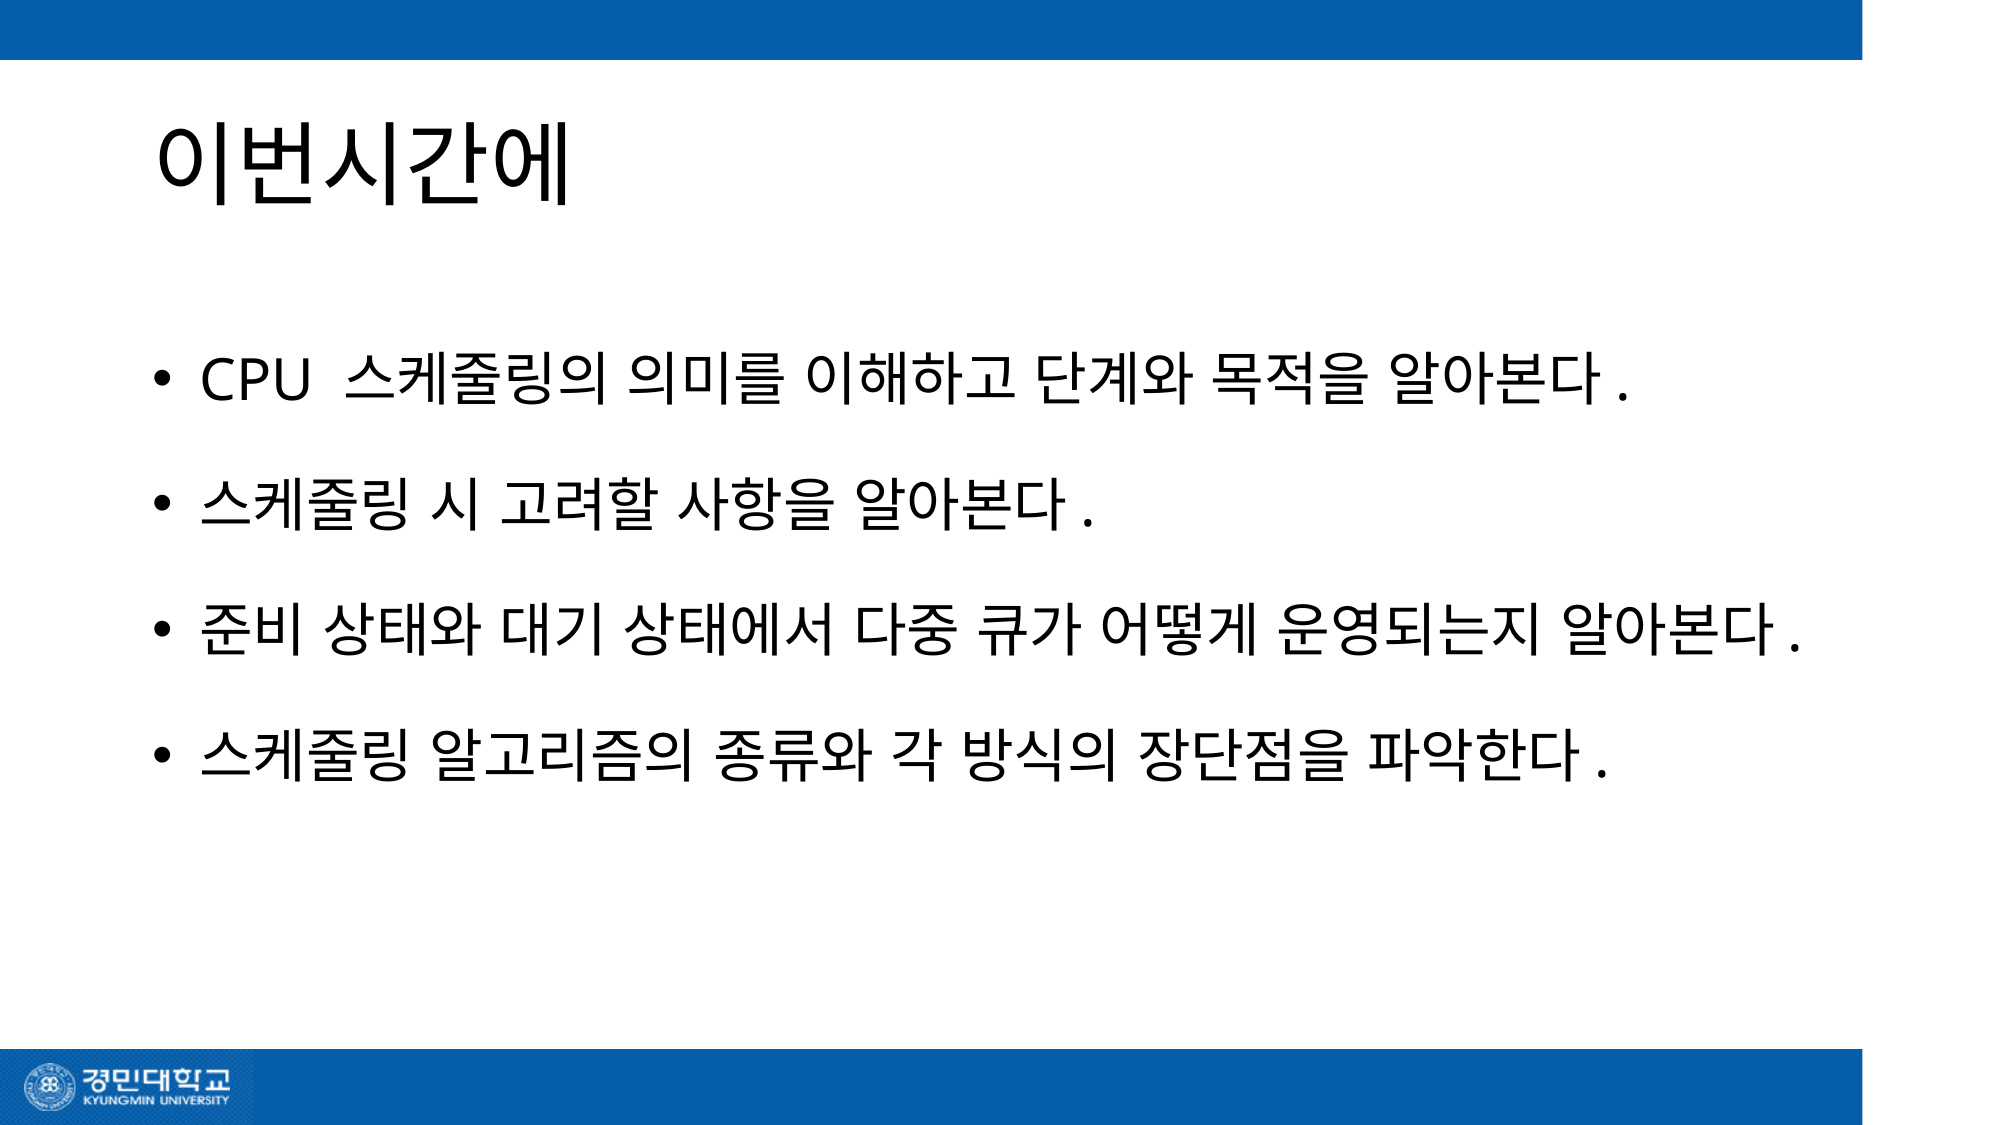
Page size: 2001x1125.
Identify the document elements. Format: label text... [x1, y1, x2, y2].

title 이번시간에 [137, 59, 1863, 278]
picture [0, 1049, 253, 1125]
list CPU 스케줄링의 의미를 이해하고 단계와 목적을 알아본다. 스케줄링 시 고려할 사항을 알아본다. 준비 상태와 대기 상태에서 다중 큐가 어떻게 운영되는지 알아본다. 스케줄링 알고리즘의 종류와 각 방식의 장단점을 파악한다. [137, 299, 1863, 1014]
